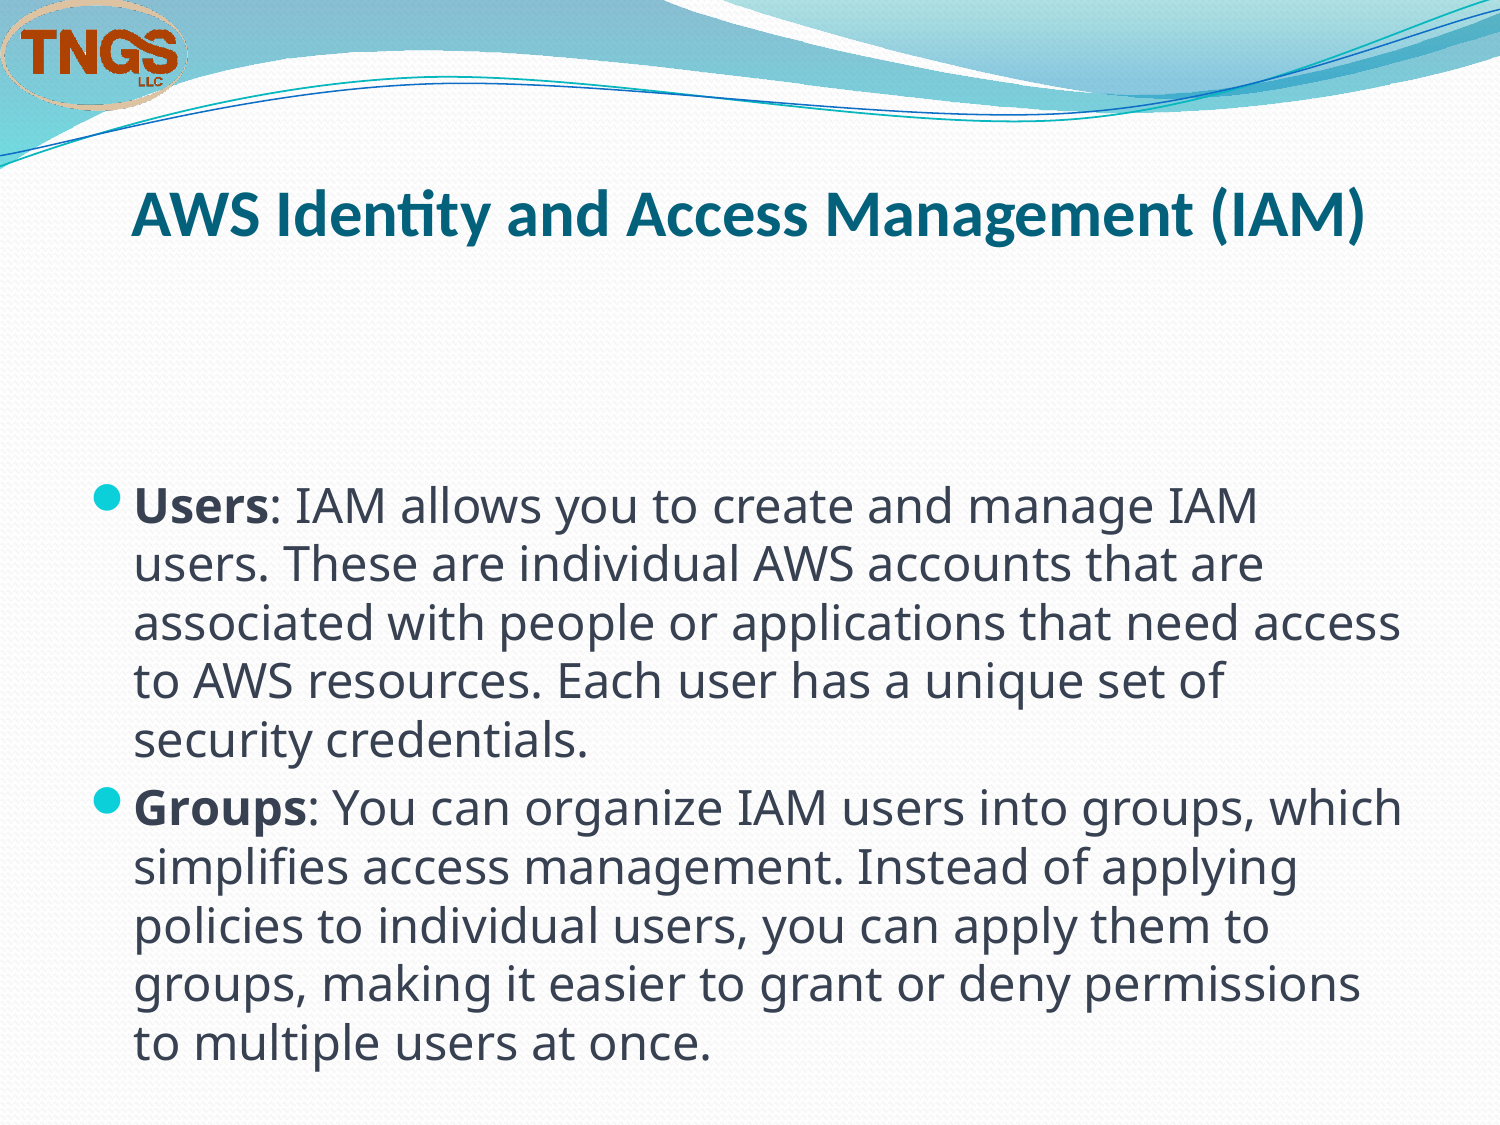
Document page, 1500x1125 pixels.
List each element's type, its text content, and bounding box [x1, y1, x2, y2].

picture [0, 0, 188, 111]
list Users: IAM allows you to create and manage IAM users. These are individual AWS accounts that are associated with people or applications that need access to AWS resources. Each user has a unique set of security credentials. Groups: You can organize IAM users into groups, which simplifies access management. Instead of applying policies to individual users, you can apply them to groups, making it easier to grant or deny permissions to multiple users at once. [75, 467, 1425, 1080]
title AWS Identity and Access Management (IAM) [74, 172, 1425, 250]
